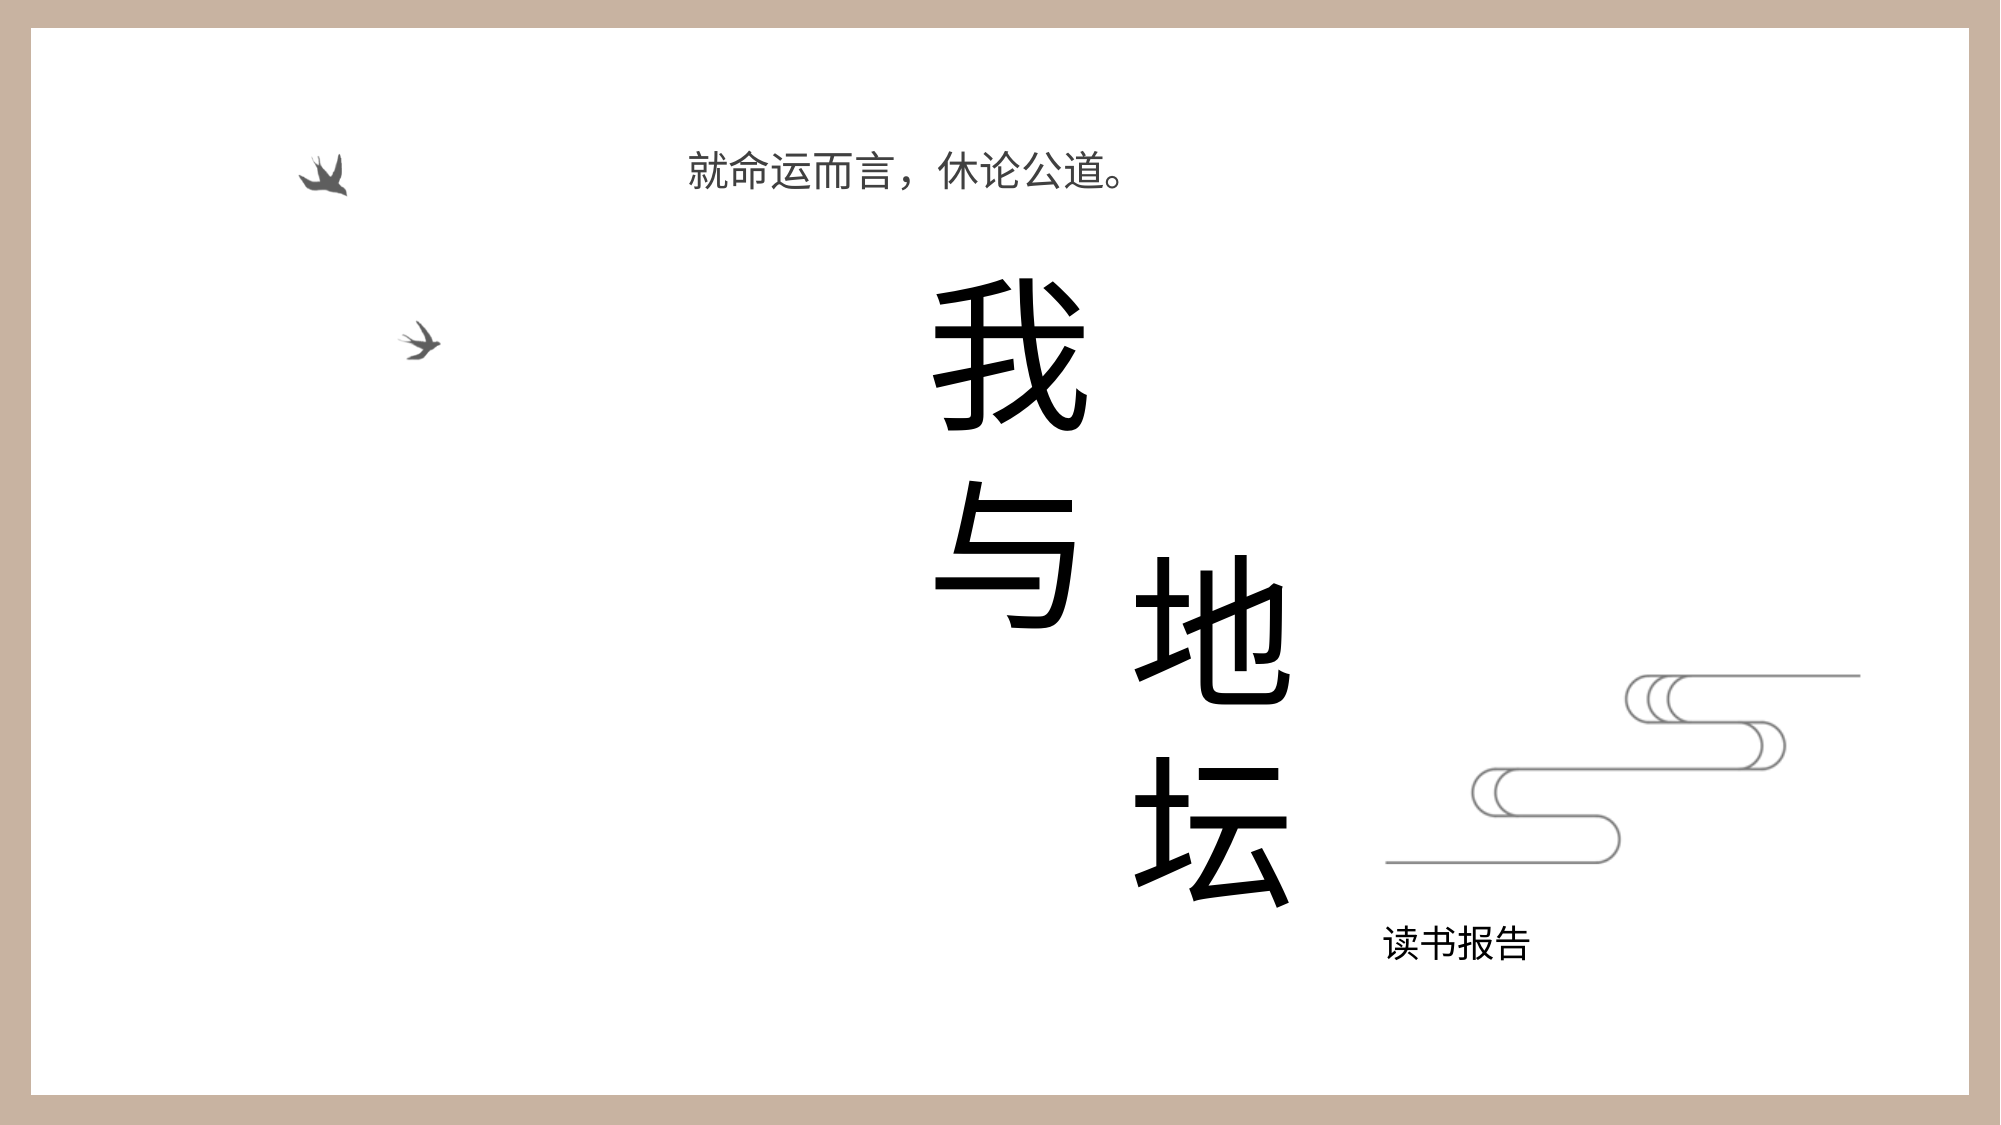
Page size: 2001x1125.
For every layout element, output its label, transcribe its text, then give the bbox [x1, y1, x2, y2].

text_box 我 与 [911, 243, 1079, 659]
text_box 地坛 [1114, 521, 1253, 937]
text_box 就命运而言，休论公道。 [672, 137, 1328, 202]
picture [1253, 521, 2000, 1012]
text_box [0, 0, 2000, 1125]
picture [286, 137, 481, 398]
